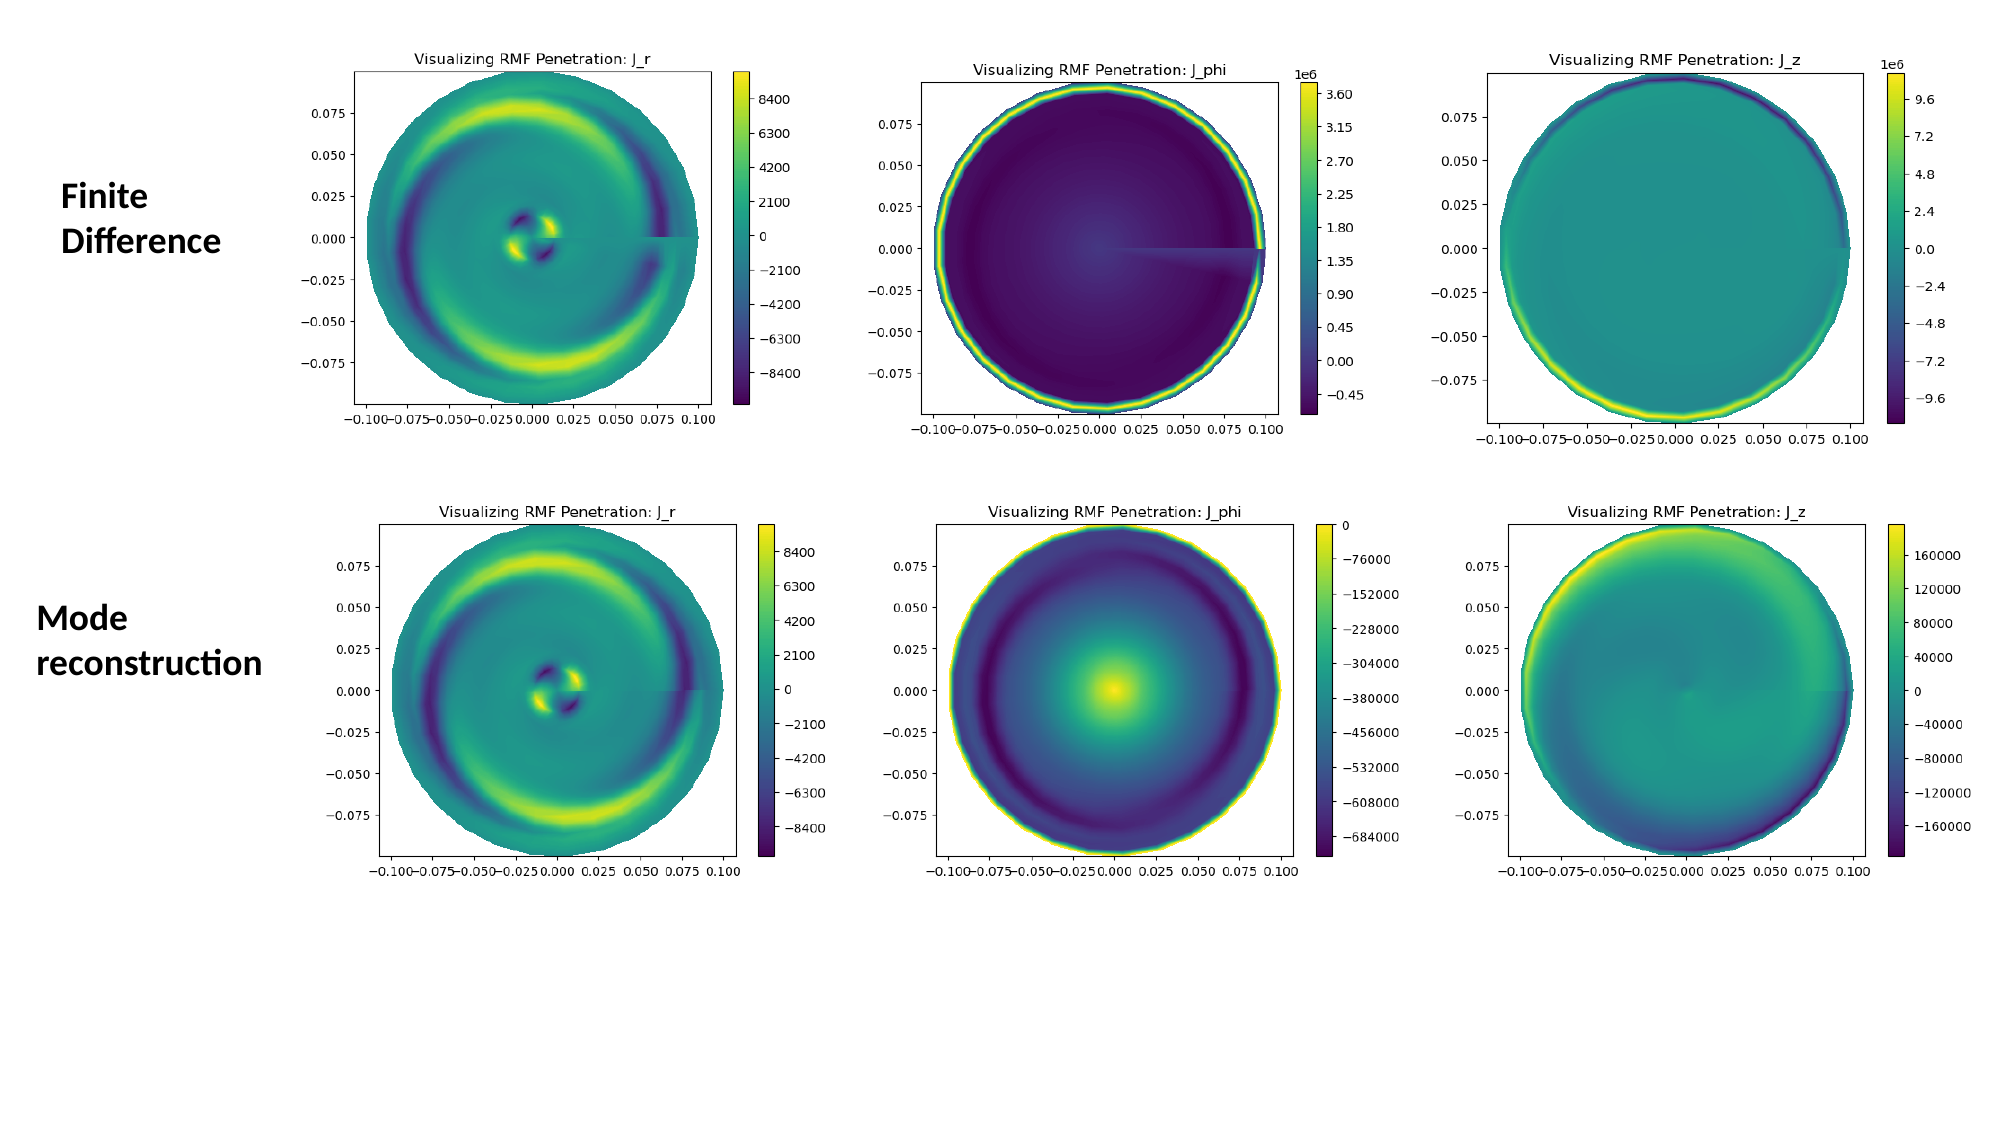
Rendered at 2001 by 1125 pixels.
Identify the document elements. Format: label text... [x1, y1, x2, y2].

picture [290, 44, 809, 434]
picture [1444, 497, 1979, 886]
text_box Mode reconstruction [21, 585, 315, 691]
picture [872, 497, 1407, 886]
picture [315, 497, 834, 886]
text_box Finite Difference [46, 164, 261, 269]
picture [1419, 44, 1954, 455]
picture [857, 55, 1372, 444]
